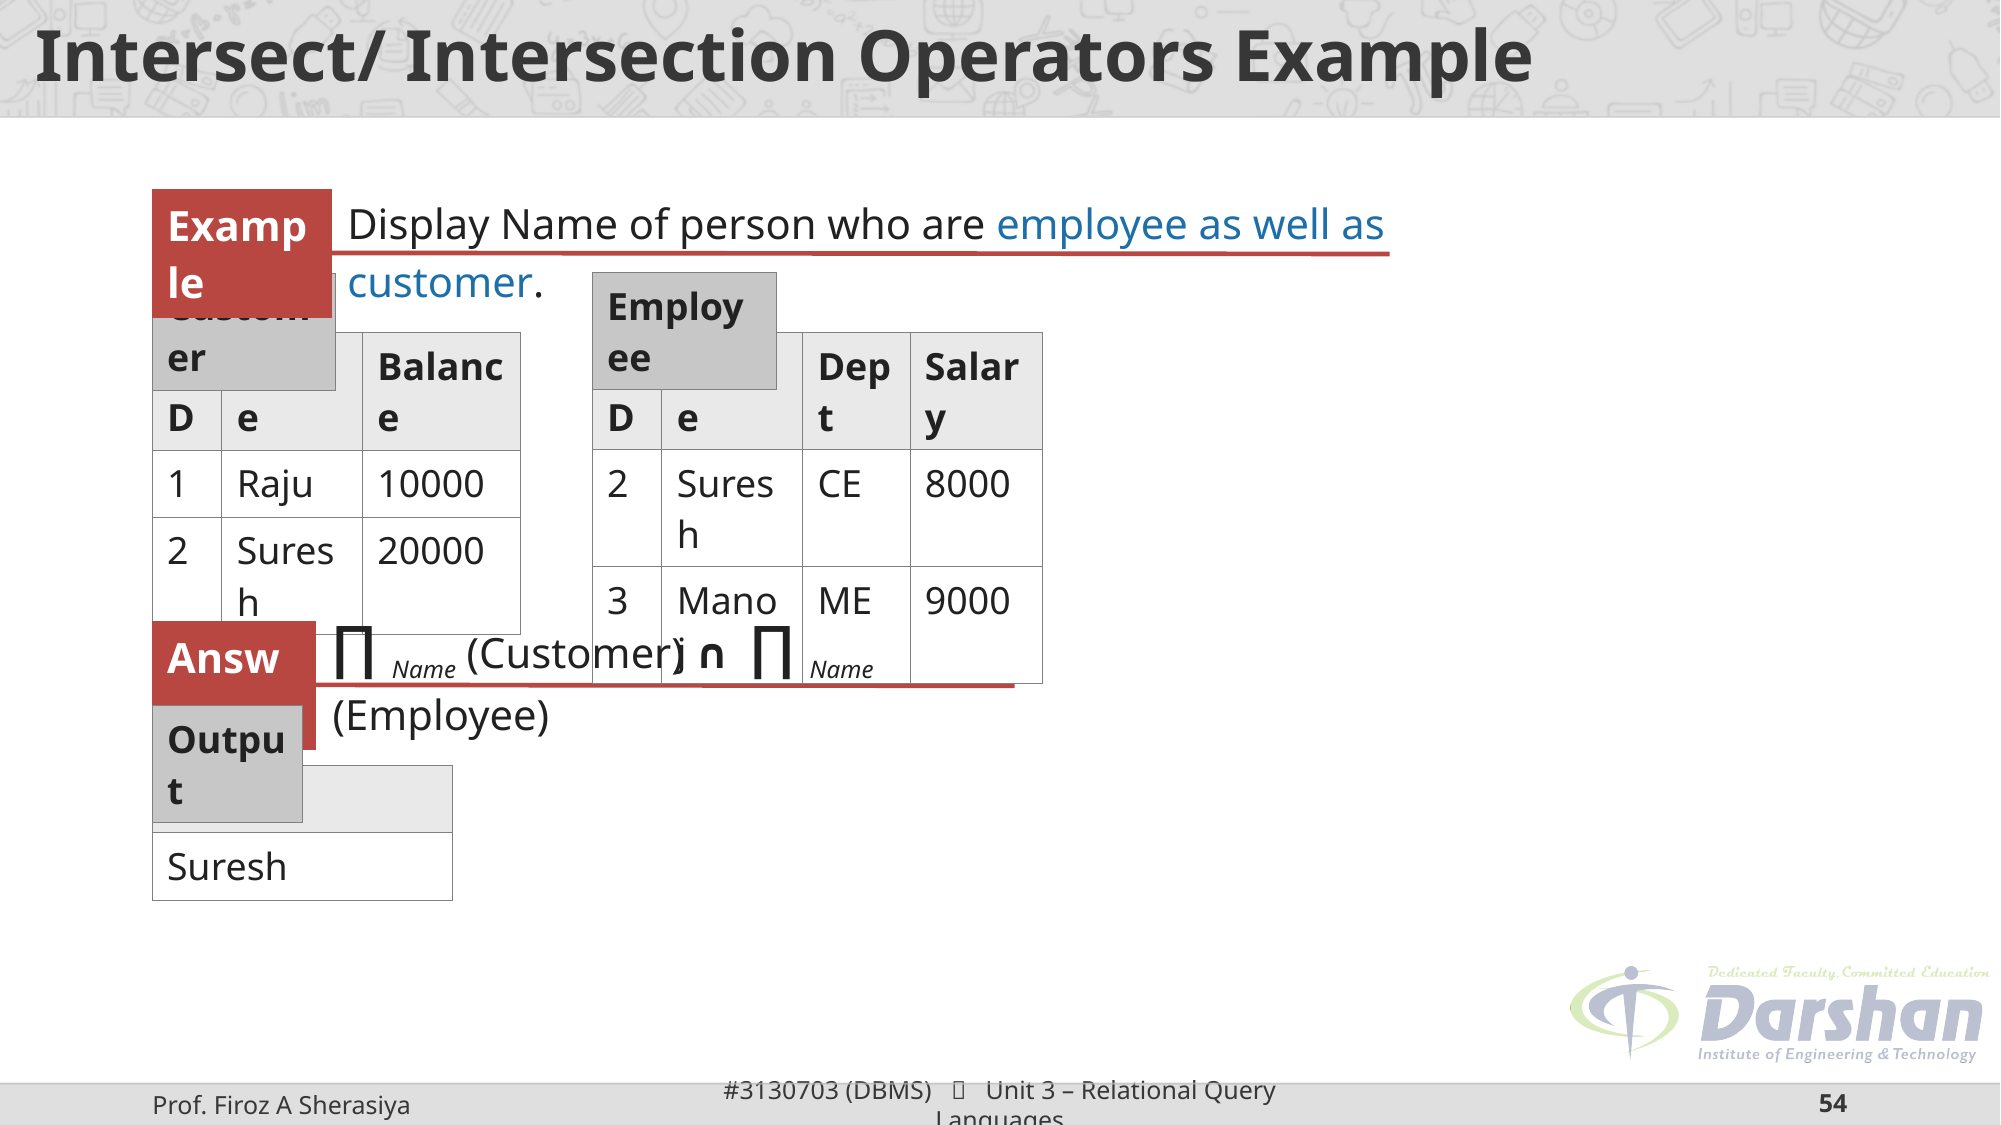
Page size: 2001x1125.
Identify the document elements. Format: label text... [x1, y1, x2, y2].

table_cell Suresh [153, 833, 452, 900]
table_header Customer [153, 317, 335, 390]
table_cell Suresh [222, 518, 362, 634]
title Intersect/ Intersection Operators Example [0, 0, 2000, 117]
table_header ID [593, 390, 661, 449]
table_cell 9 [1570, 966, 1990, 1063]
table_cell 2 [593, 450, 661, 566]
table_cell ME [803, 567, 910, 598]
table_header ∏ Name (Customer) ∩ ∏ Name (Employee) [318, 598, 1047, 750]
table_header Salary [911, 333, 1042, 449]
table_cell 9000 [911, 567, 1042, 598]
table_cell 20000 [363, 518, 520, 598]
table_cell Manoj [662, 567, 802, 598]
table_header Answer [152, 686, 316, 750]
table_header Employee [593, 273, 776, 389]
table_header Name [153, 766, 452, 832]
table_cell 2 [153, 518, 221, 621]
table_header Display Name of person who are employee as well as customer. [332, 188, 1420, 317]
table_header Balance [363, 333, 520, 450]
table_header Example [152, 189, 332, 252]
table_header Output [153, 706, 302, 822]
table_header Name [662, 333, 802, 449]
table_cell 1 [153, 451, 221, 517]
table_header Name [222, 333, 362, 450]
table_cell CE [803, 450, 910, 566]
table_header ID [153, 391, 221, 450]
table_header Dept [803, 333, 910, 449]
table_cell 10000 [363, 451, 520, 517]
table_cell 8000 [911, 450, 1042, 566]
table_cell Raju [222, 451, 362, 517]
table_header Answer [152, 621, 316, 684]
table_cell Suresh [662, 450, 802, 566]
table_header Example [152, 254, 332, 318]
table_cell 3 [593, 567, 661, 598]
